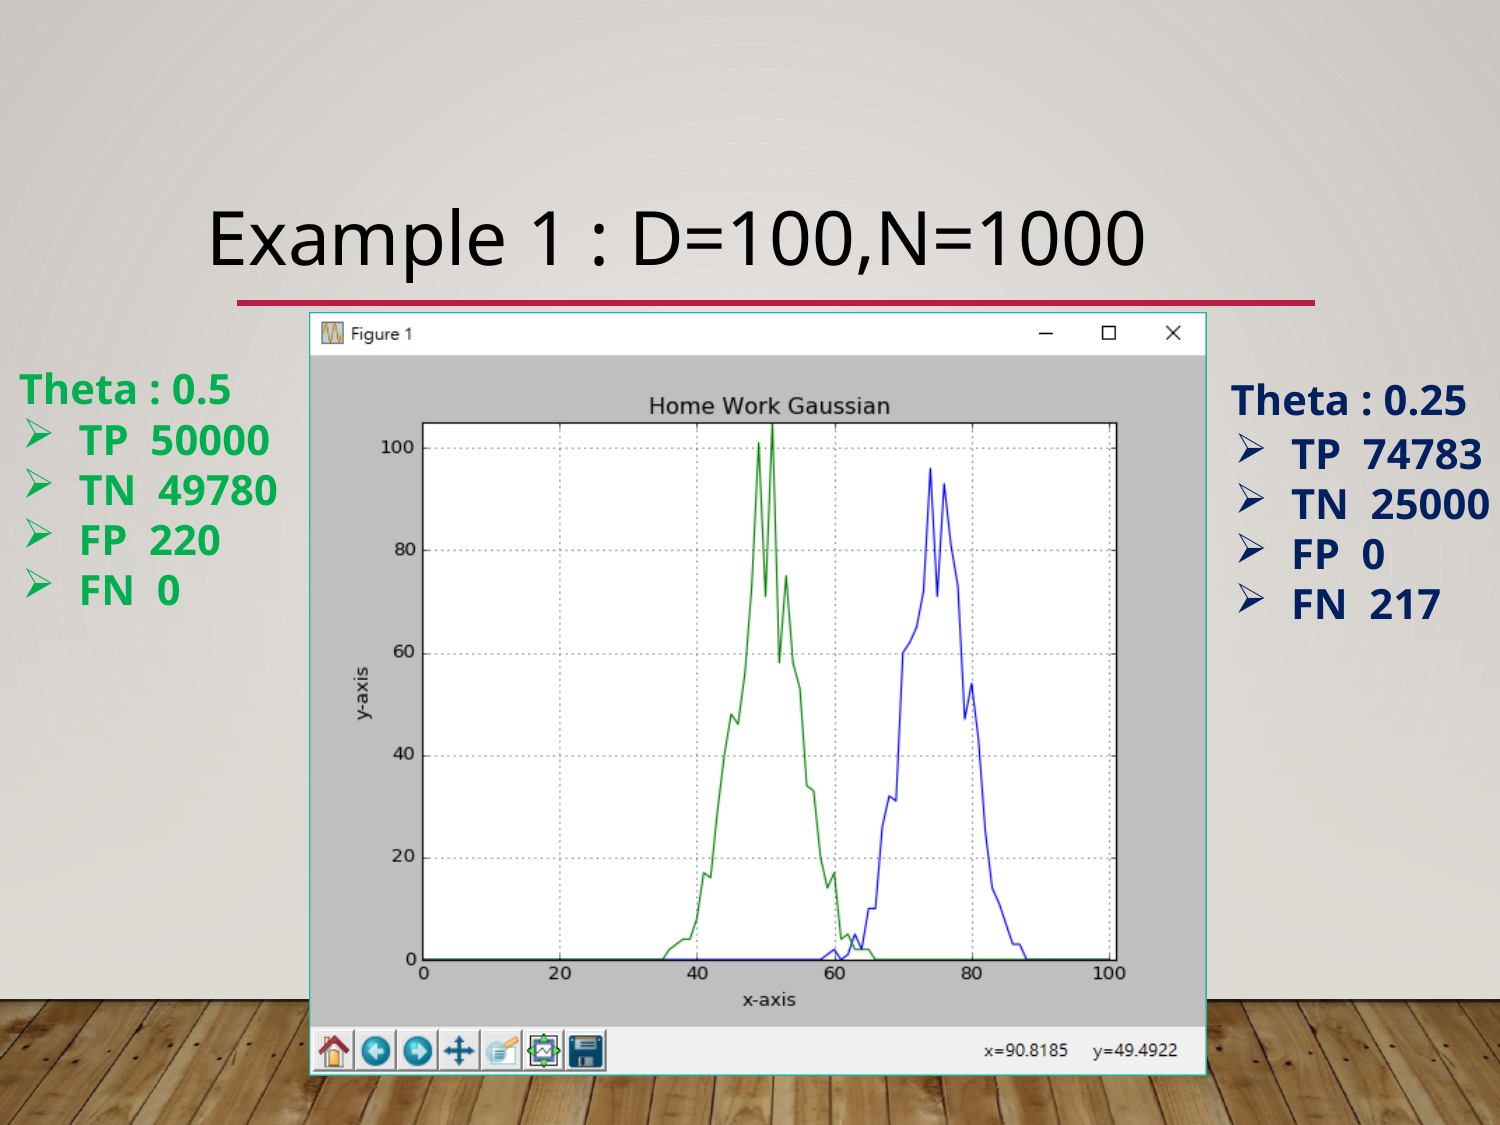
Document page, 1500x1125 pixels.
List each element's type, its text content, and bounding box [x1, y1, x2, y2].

text_box TP 74783 TN 25000 FP 0 FN 217 [1219, 420, 1500, 636]
picture [0, 999, 1500, 1125]
text_box Theta : 0.25 [1215, 366, 1483, 432]
text_box Theta : 0.5 [3, 355, 247, 420]
text_box Example 1 : D=100,N=1000 [191, 183, 1164, 288]
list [309, 312, 1207, 1076]
text_box TP 50000 TN 49780 FP 220 FN 0 [7, 406, 309, 622]
